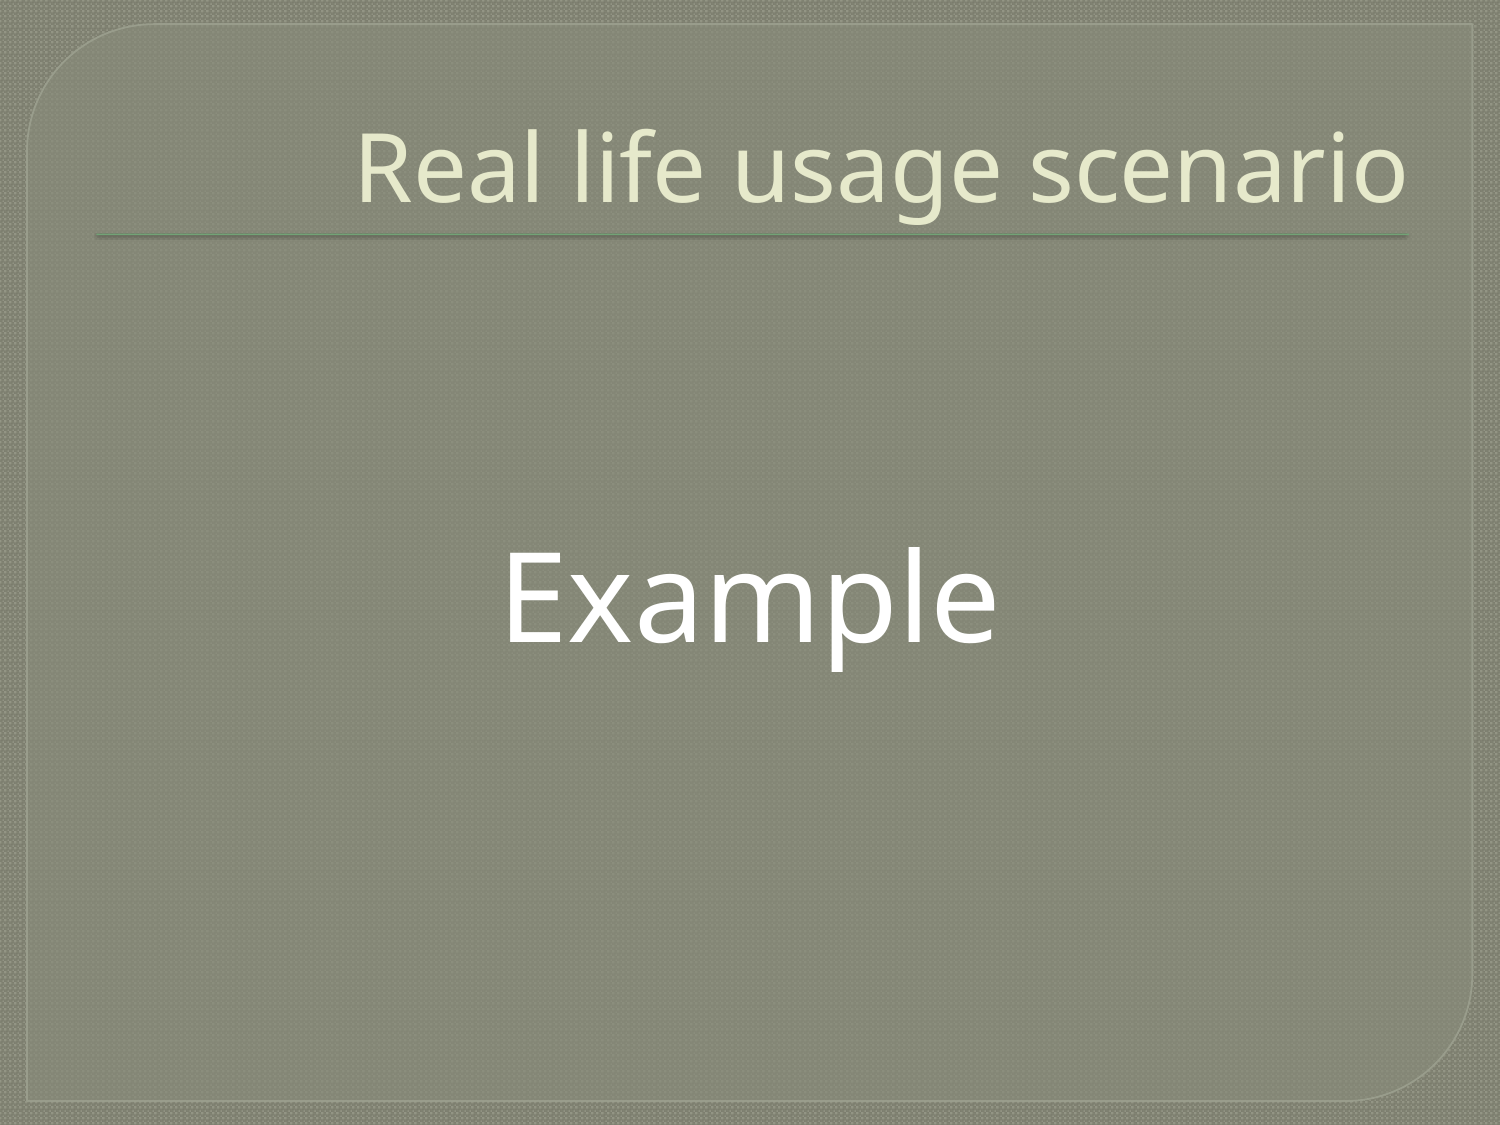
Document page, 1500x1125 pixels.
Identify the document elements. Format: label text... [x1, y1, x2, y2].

list Example [75, 270, 1425, 1013]
title Real life usage scenario [75, 41, 1425, 230]
